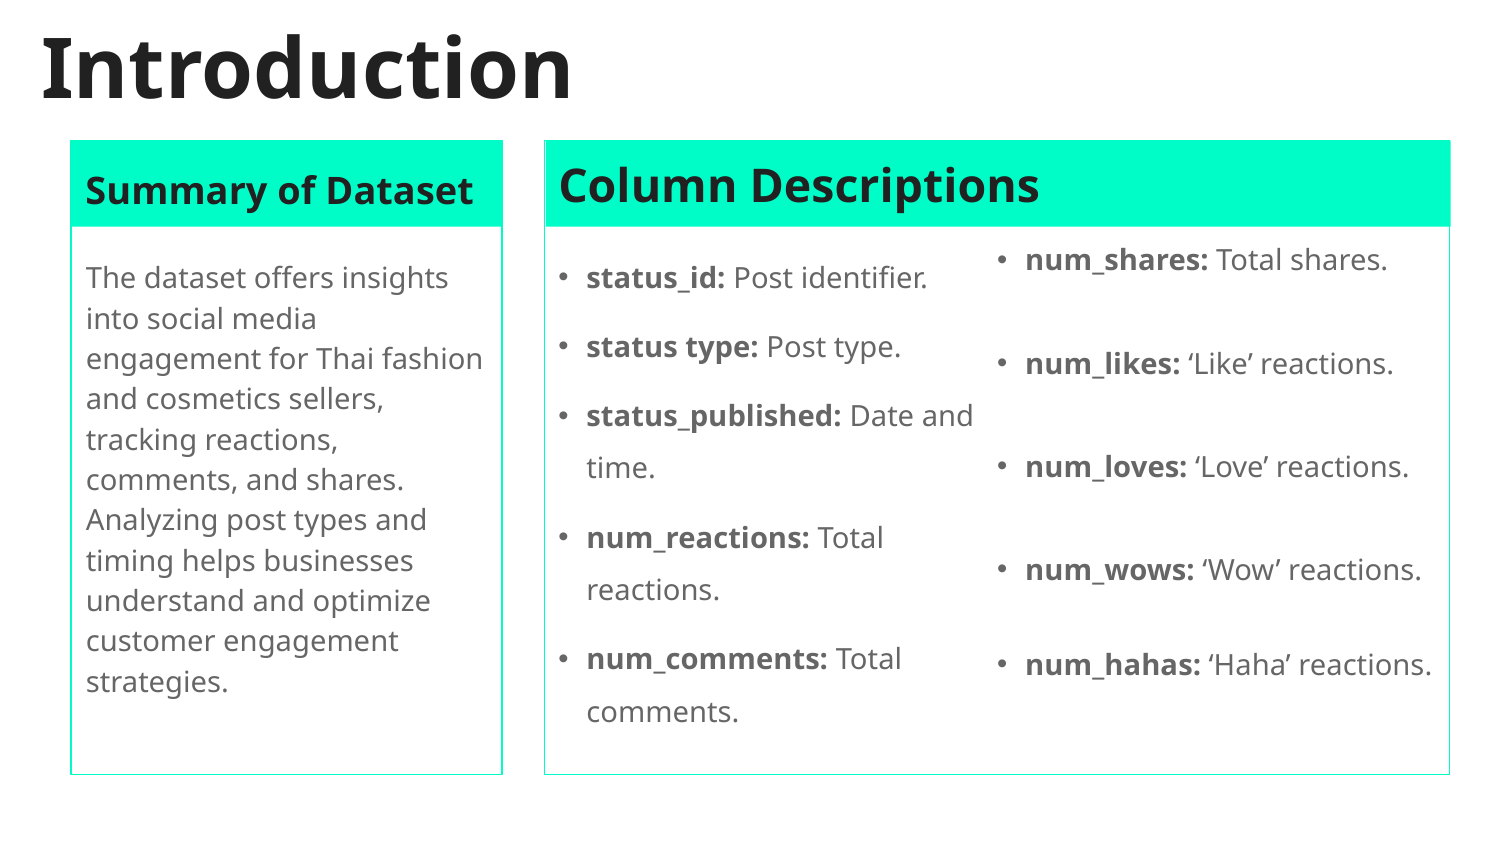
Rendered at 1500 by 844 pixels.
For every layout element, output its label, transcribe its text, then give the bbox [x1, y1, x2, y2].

title Introduction [26, 0, 1424, 132]
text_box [70, 140, 503, 775]
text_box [544, 140, 1451, 775]
